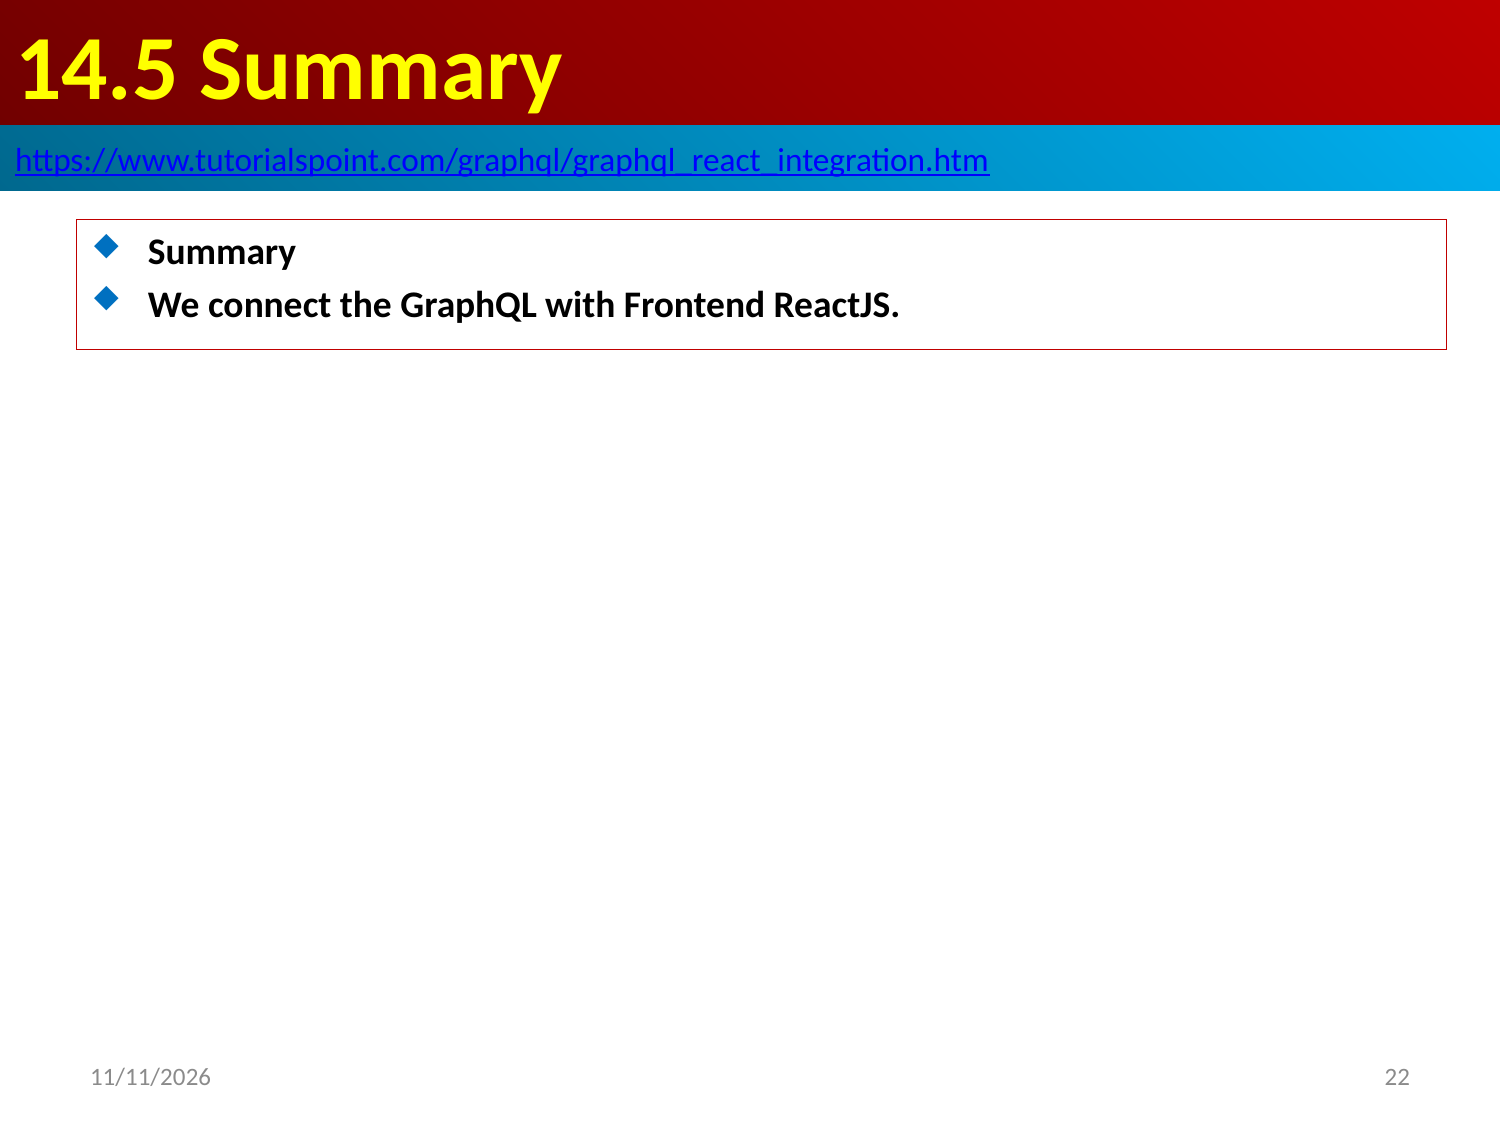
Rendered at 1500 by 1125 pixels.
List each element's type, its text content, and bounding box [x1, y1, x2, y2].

subtitle Summary We connect the GraphQL with Frontend ReactJS. [76, 219, 1447, 350]
slide_number 22 [1074, 1042, 1425, 1109]
text_box https://www.tutorialspoint.com/graphql/graphql_react_integration.htm [0, 125, 1500, 191]
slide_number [75, 1042, 425, 1109]
title 14.5 Summary [0, 0, 1500, 125]
